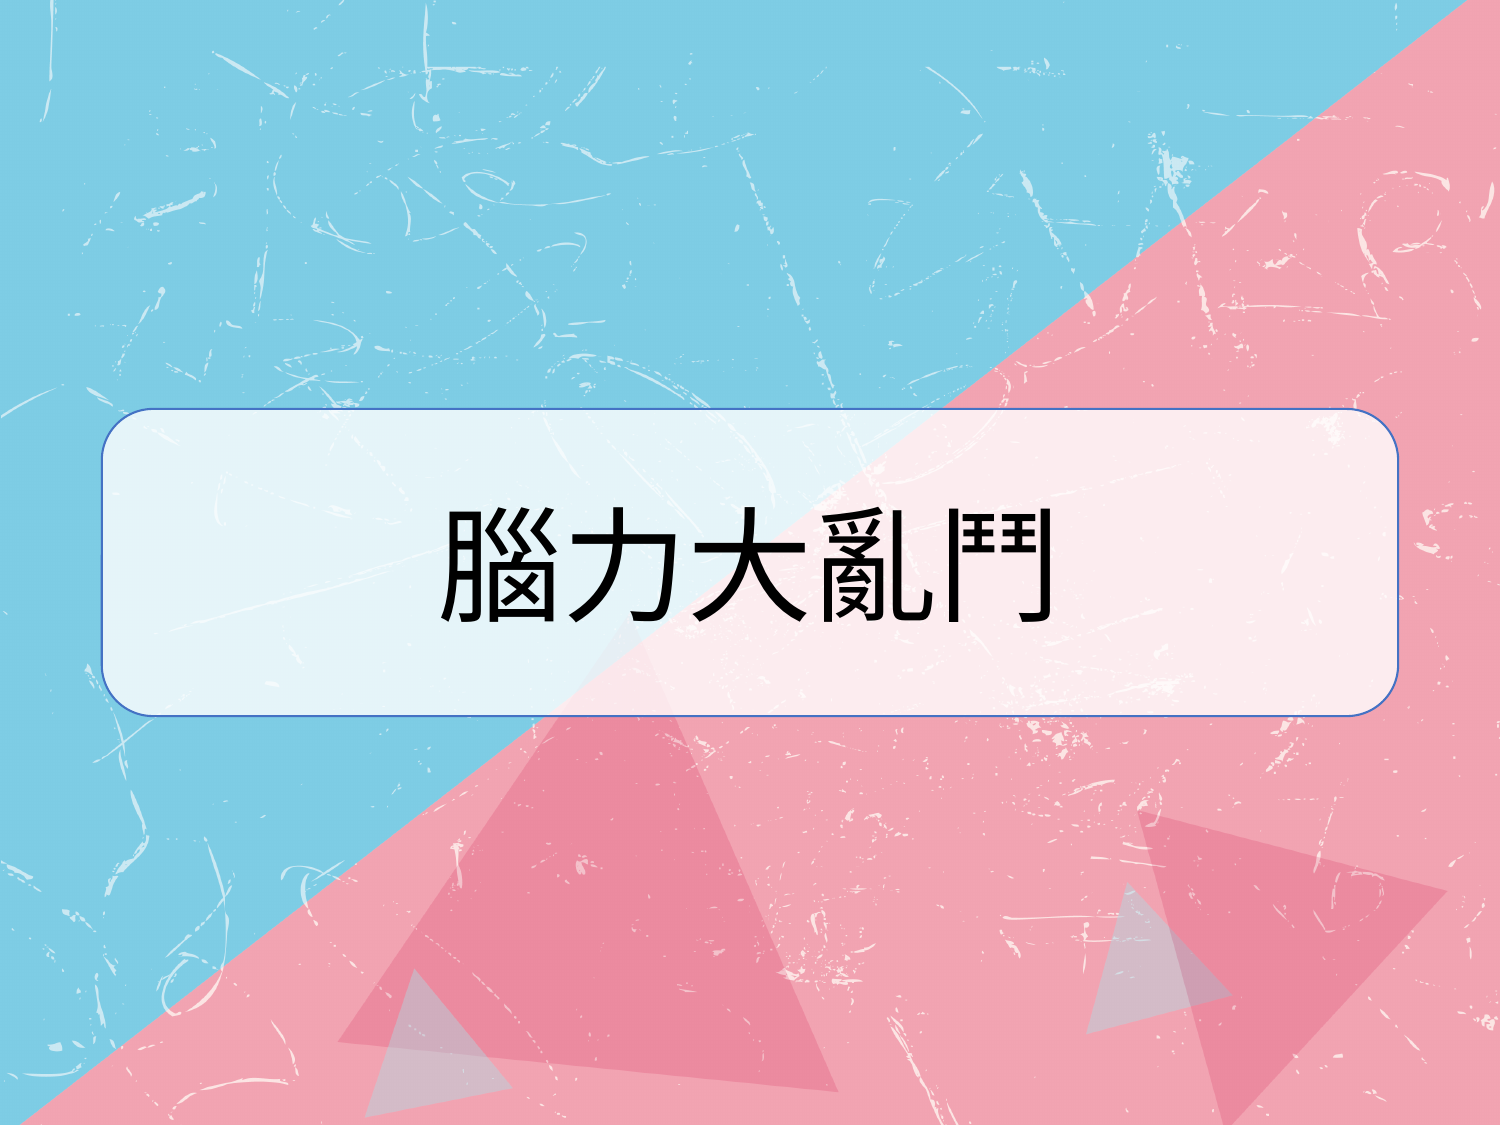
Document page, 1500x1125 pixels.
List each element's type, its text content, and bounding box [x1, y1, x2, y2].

picture [0, 0, 1500, 1125]
text_box 腦力大亂鬥 [100, 407, 1400, 718]
